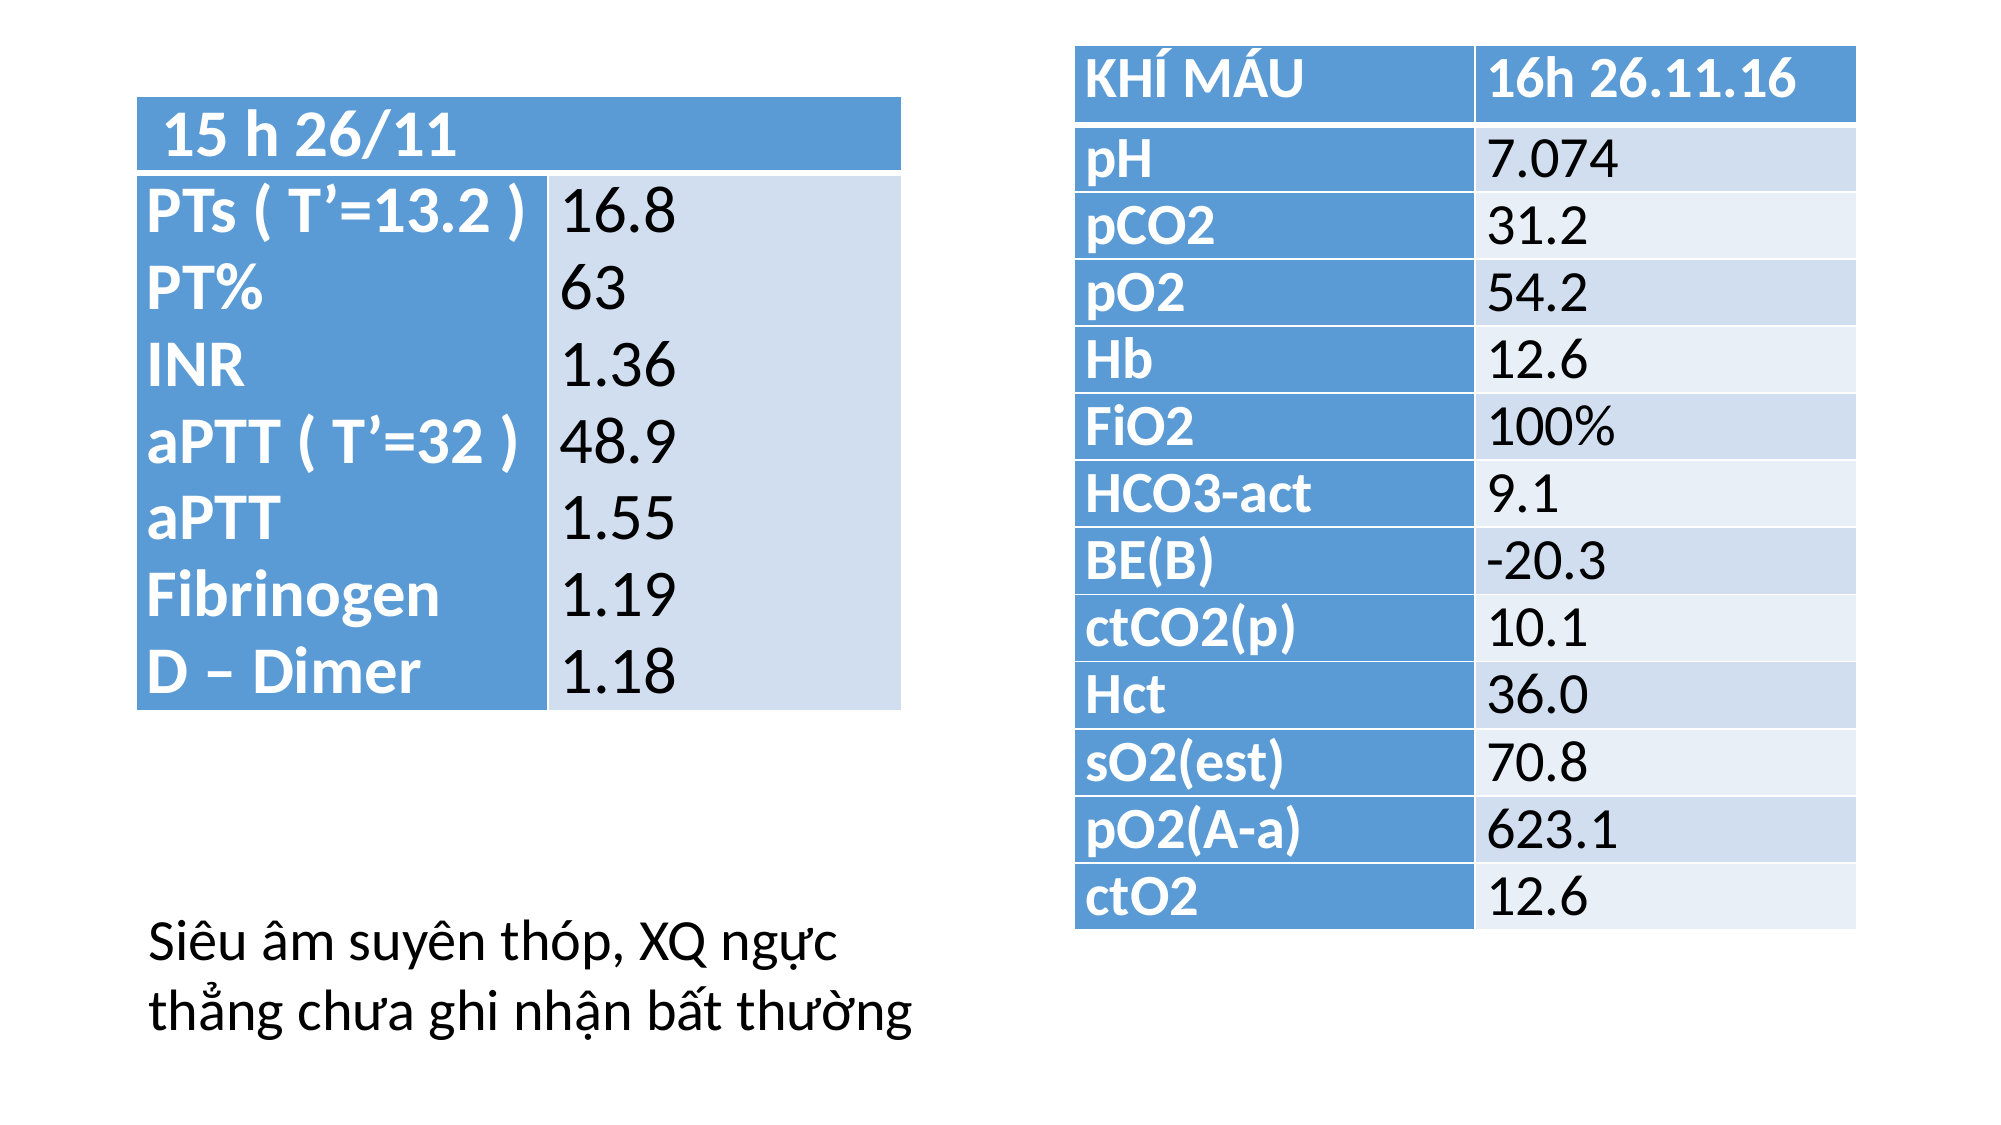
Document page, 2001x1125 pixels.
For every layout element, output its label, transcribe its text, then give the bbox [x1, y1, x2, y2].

table_cell 36.0 [1476, 662, 1856, 728]
table_cell 12.6 [1476, 327, 1856, 392]
table_header KHÍ MÁU [1075, 46, 1474, 122]
table_cell pO2 [1075, 260, 1474, 325]
table_cell pH [1075, 128, 1474, 191]
table_header 16h 26.11.16 [1476, 46, 1856, 122]
table_cell BE(B) [1075, 528, 1474, 594]
table_cell 623.1 [1476, 797, 1856, 862]
table_cell PTs ( T’=13.2 ) PT% INR aPTT ( T’=32 ) aPTT Fibrinogen D – Dimer [137, 176, 547, 710]
table_cell Hct [1075, 662, 1474, 728]
table_cell HCO3-act [1075, 461, 1474, 526]
table_header 15 h 26/11 [137, 97, 901, 170]
table_cell 12.6 [1476, 864, 1856, 929]
text_box Siêu âm suyên thóp, XQ ngực thẳng chưa ghi nhận bất thường [133, 894, 988, 1050]
table_cell 9.1 [1476, 461, 1856, 526]
table_cell 54.2 [1476, 260, 1856, 325]
table_cell -20.3 [1476, 528, 1856, 594]
table_cell sO2(est) [1075, 730, 1474, 795]
table_cell 7.074 [1476, 128, 1856, 191]
table_cell Hb [1075, 327, 1474, 392]
table_cell pO2(A-a) [1075, 797, 1474, 862]
table_cell 70.8 [1476, 730, 1856, 795]
table_cell ctCO2(p) [1075, 595, 1474, 661]
table_cell 100% [1476, 394, 1856, 459]
table_cell 31.2 [1476, 193, 1856, 258]
table_cell 10.1 [1476, 595, 1856, 661]
table_cell FiO2 [1075, 394, 1474, 459]
table_cell ctO2 [1075, 864, 1474, 929]
table_cell pCO2 [1075, 193, 1474, 258]
table_cell 16.8 63 1.36 48.9 1.55 1.19 1.18 [549, 176, 901, 710]
